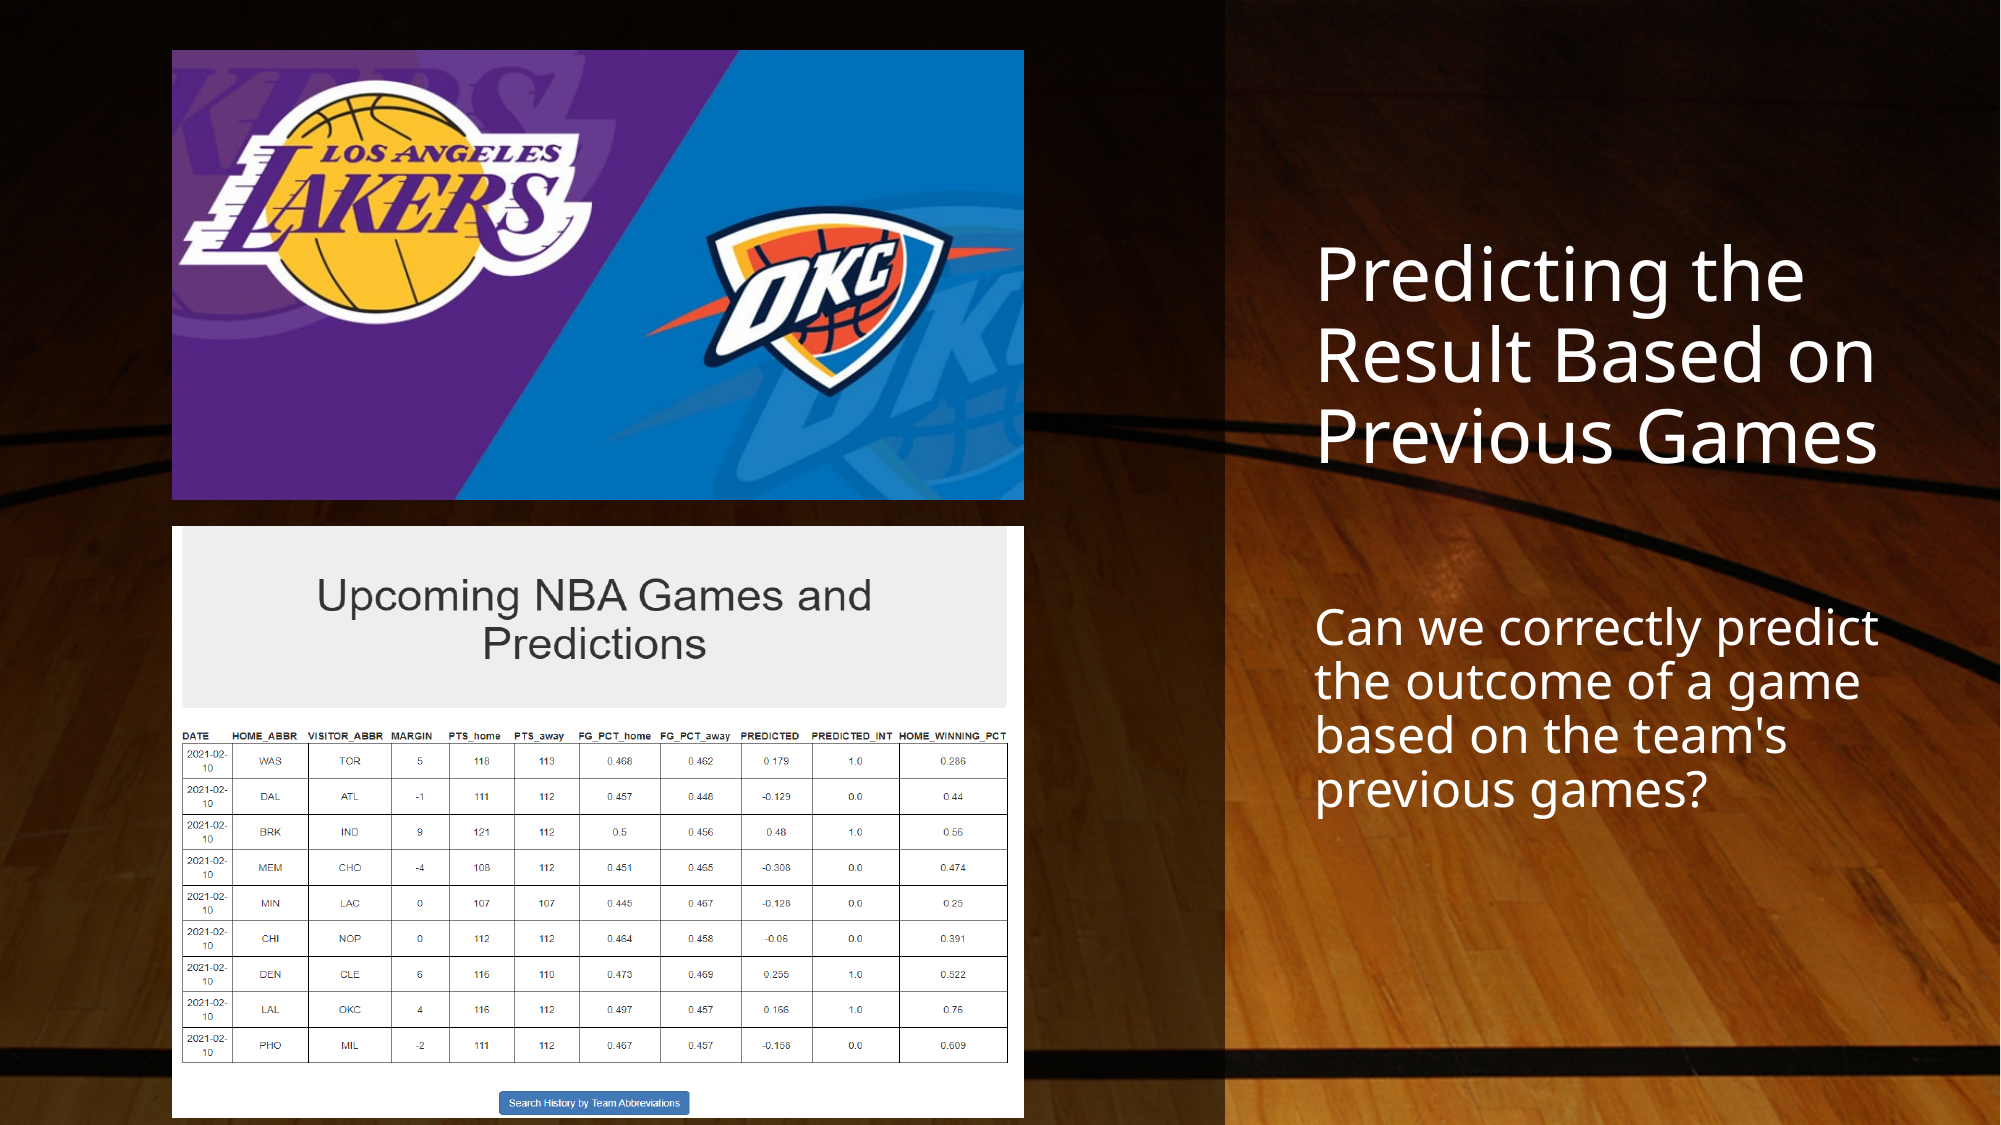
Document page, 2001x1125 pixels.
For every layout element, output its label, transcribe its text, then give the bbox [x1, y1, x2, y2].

list Can we correctly predict the outcome of a game based on the team's previous games? [1299, 594, 1900, 1070]
picture [0, 0, 2001, 1125]
title Predicting the Result Based on Previous Games [1299, 137, 1900, 488]
